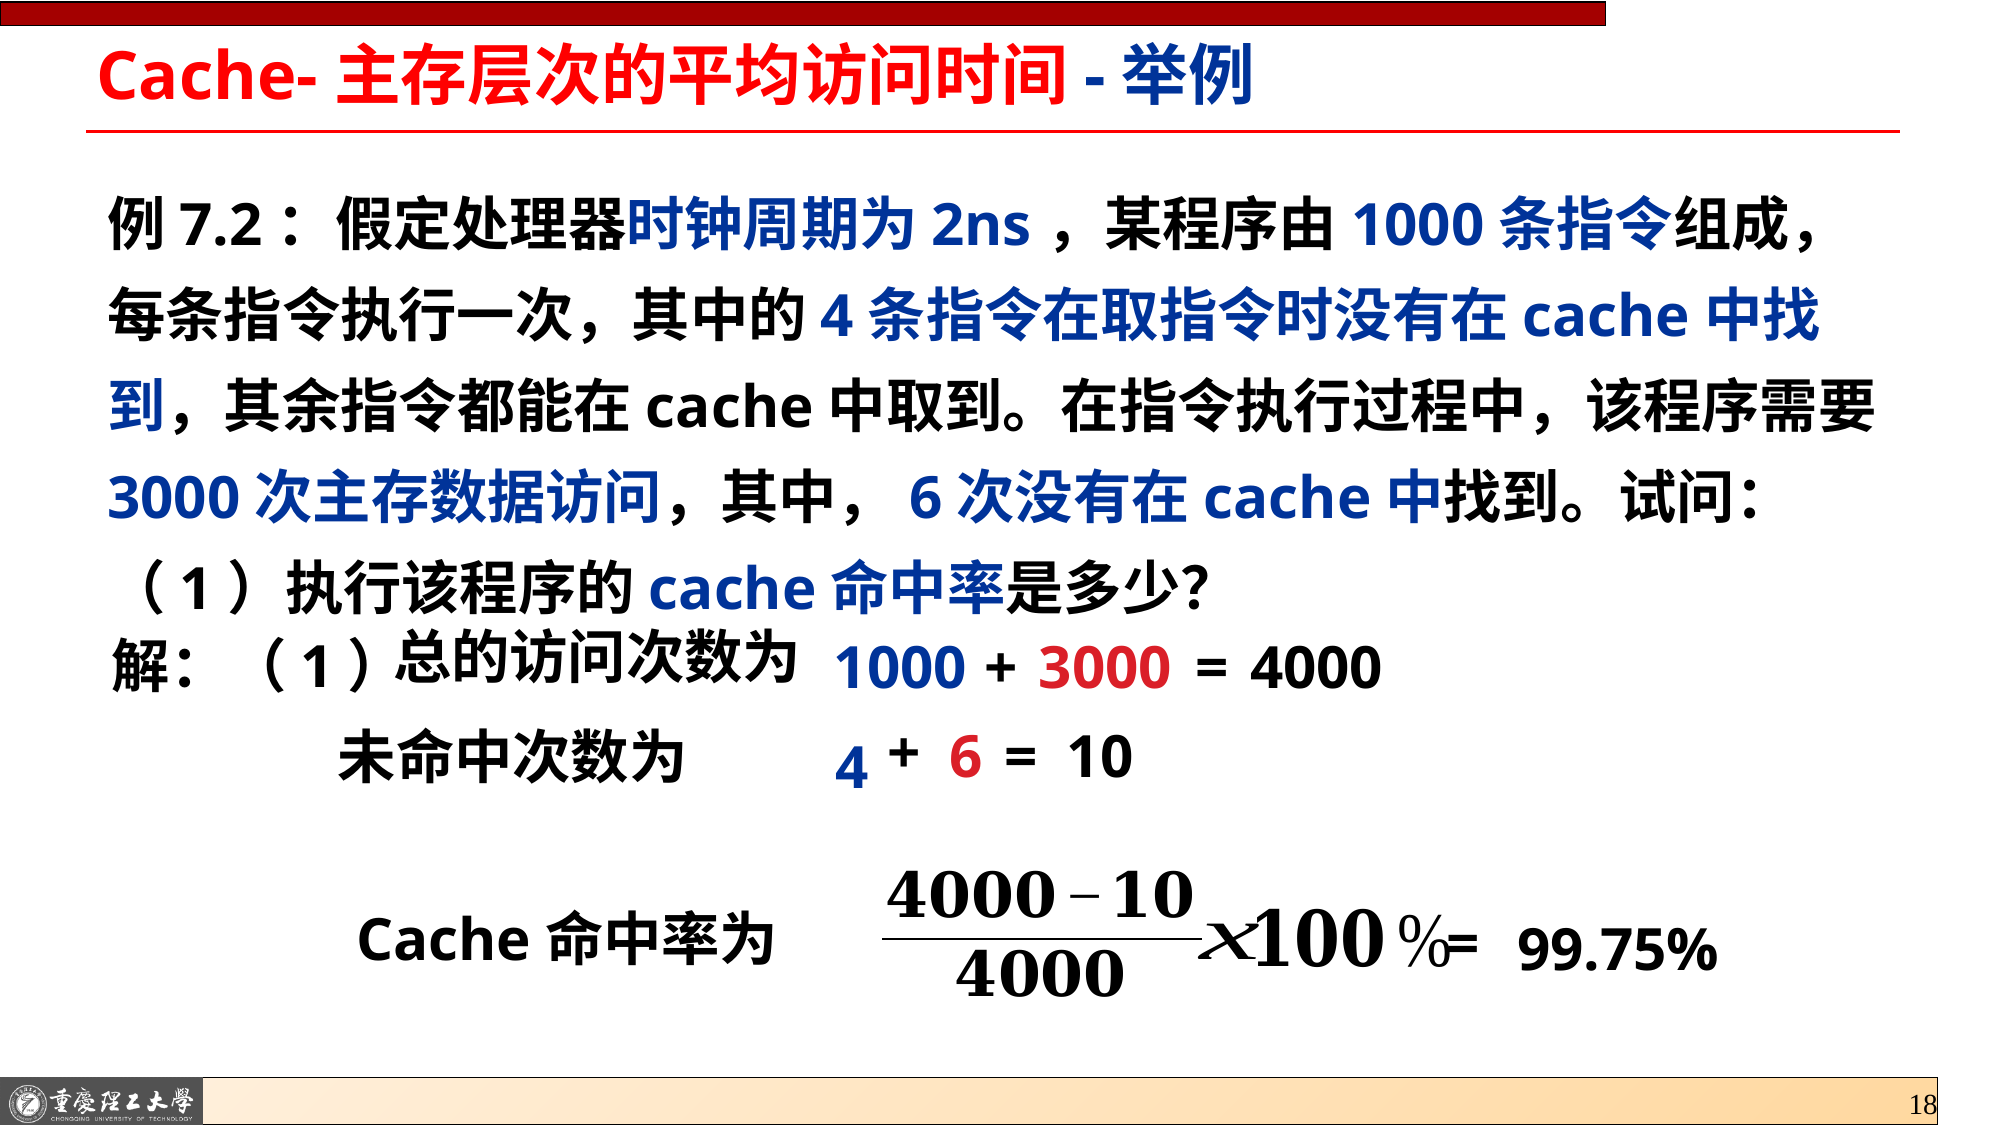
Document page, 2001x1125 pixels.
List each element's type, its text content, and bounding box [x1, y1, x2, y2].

list 例7.2：假定处理器时钟周期为2ns，某程序由1000条指令组成，每条指令执行一次，其中的4条指令在取指令时没有在cache中找到，其余指令都能在cache中取到。在指令执行过程中，该程序需要3000次主存数据访问，其中，6次没有在cache中找到。试问： （1）执行该程序的cache命中率是多少？ [97, 162, 1889, 630]
text_box 99.75% [1502, 905, 1735, 990]
text_box 解：（1） 未命中次数为 Cache命中率为 [97, 600, 1098, 980]
text_box 6 [934, 711, 989, 797]
text_box = [1180, 623, 1235, 708]
text_box + [872, 707, 936, 793]
text_box 10 [1052, 711, 1149, 797]
picture [0, 1077, 203, 1125]
text_box 3000 [1024, 623, 1180, 708]
text_box + [969, 623, 1024, 708]
text_box 4 [821, 701, 885, 808]
text_box = [989, 711, 1052, 797]
text_box 总的访问次数为 [378, 612, 816, 698]
text_box 4000 [1235, 623, 1399, 708]
title Cache-主存层次的平均访问时间-举例 [86, 39, 1889, 119]
text_box 1000 [819, 623, 969, 708]
text_box = [1431, 898, 1495, 984]
